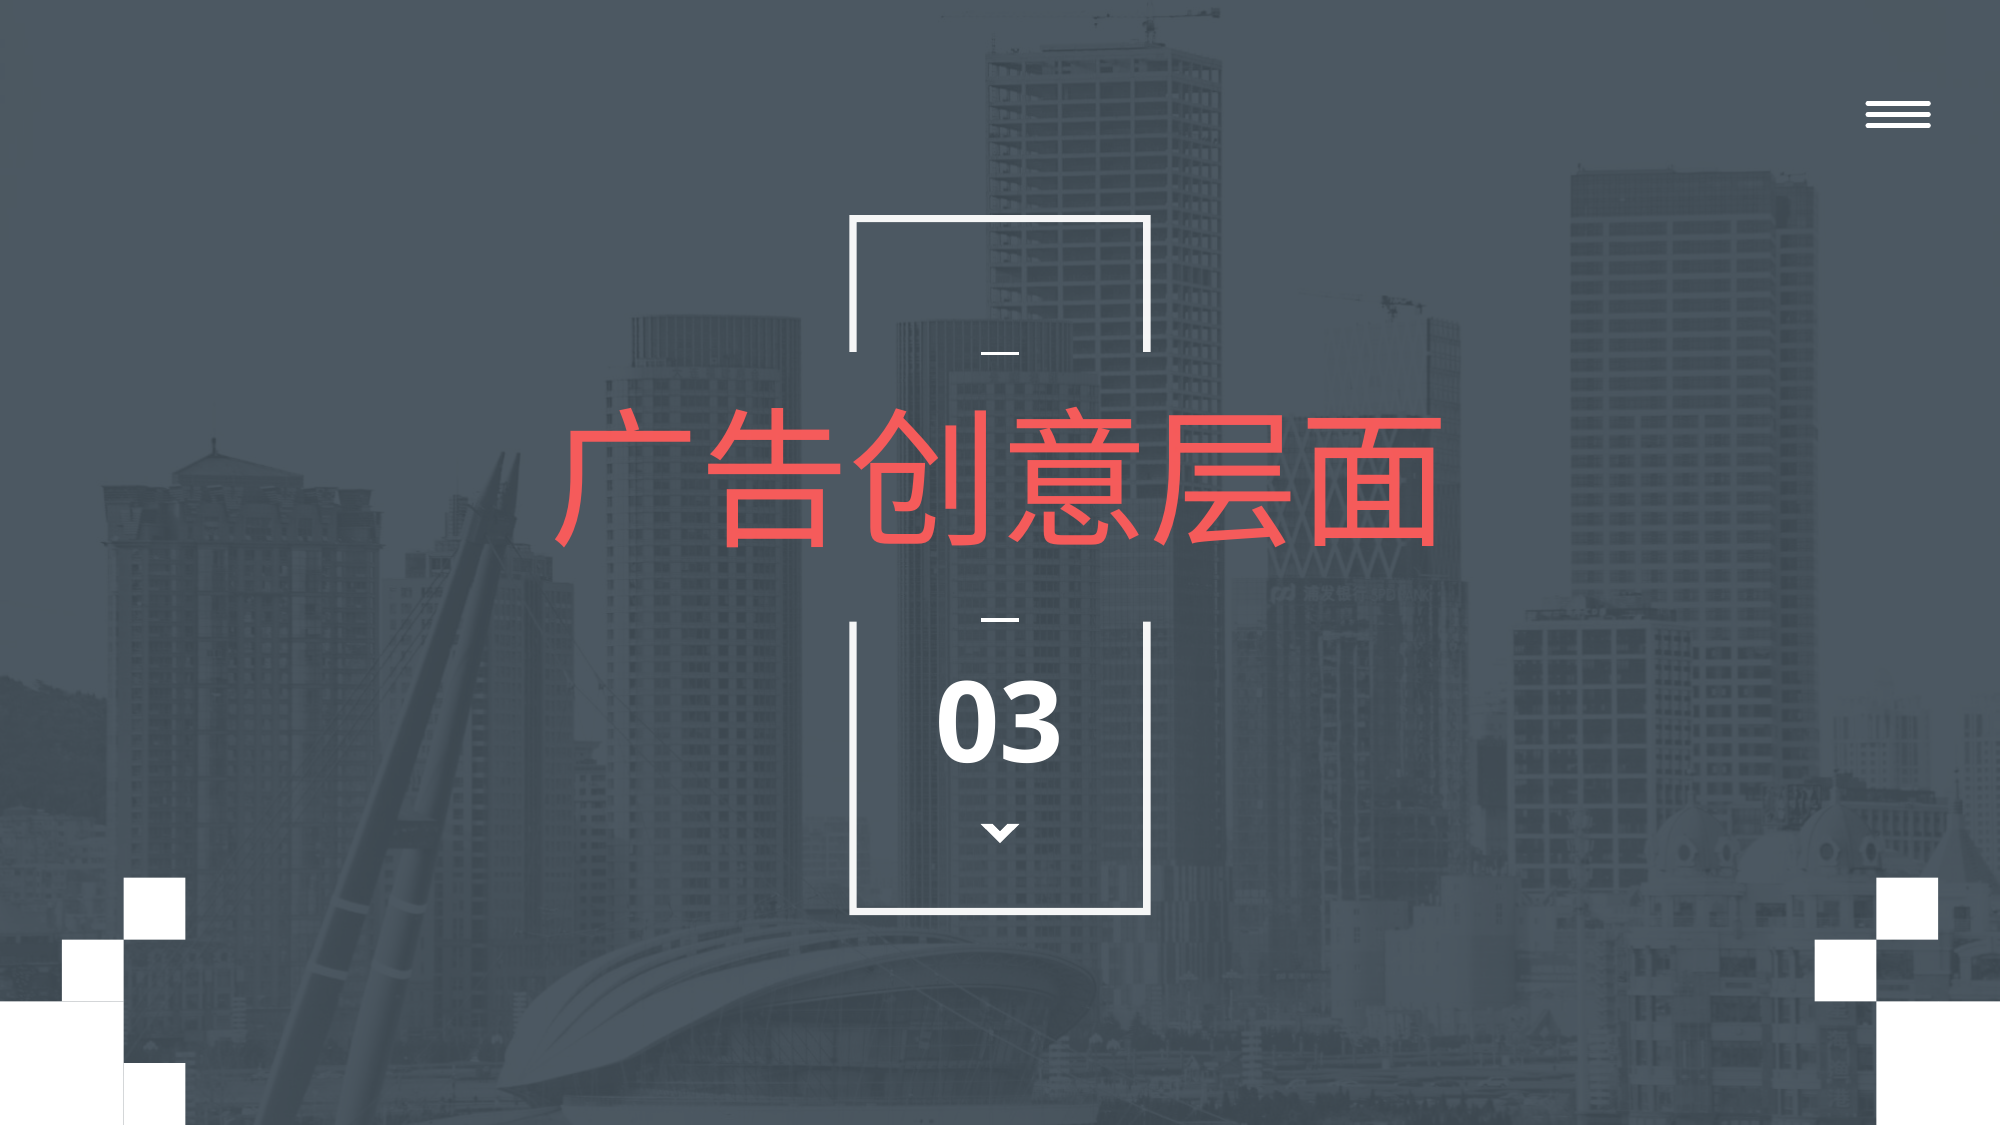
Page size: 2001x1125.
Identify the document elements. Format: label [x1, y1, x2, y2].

text_box [1814, 877, 2000, 1125]
picture [0, 0, 2000, 1125]
text_box [1867, 103, 1929, 126]
text_box [0, 877, 186, 1125]
text_box [530, 214, 1470, 916]
